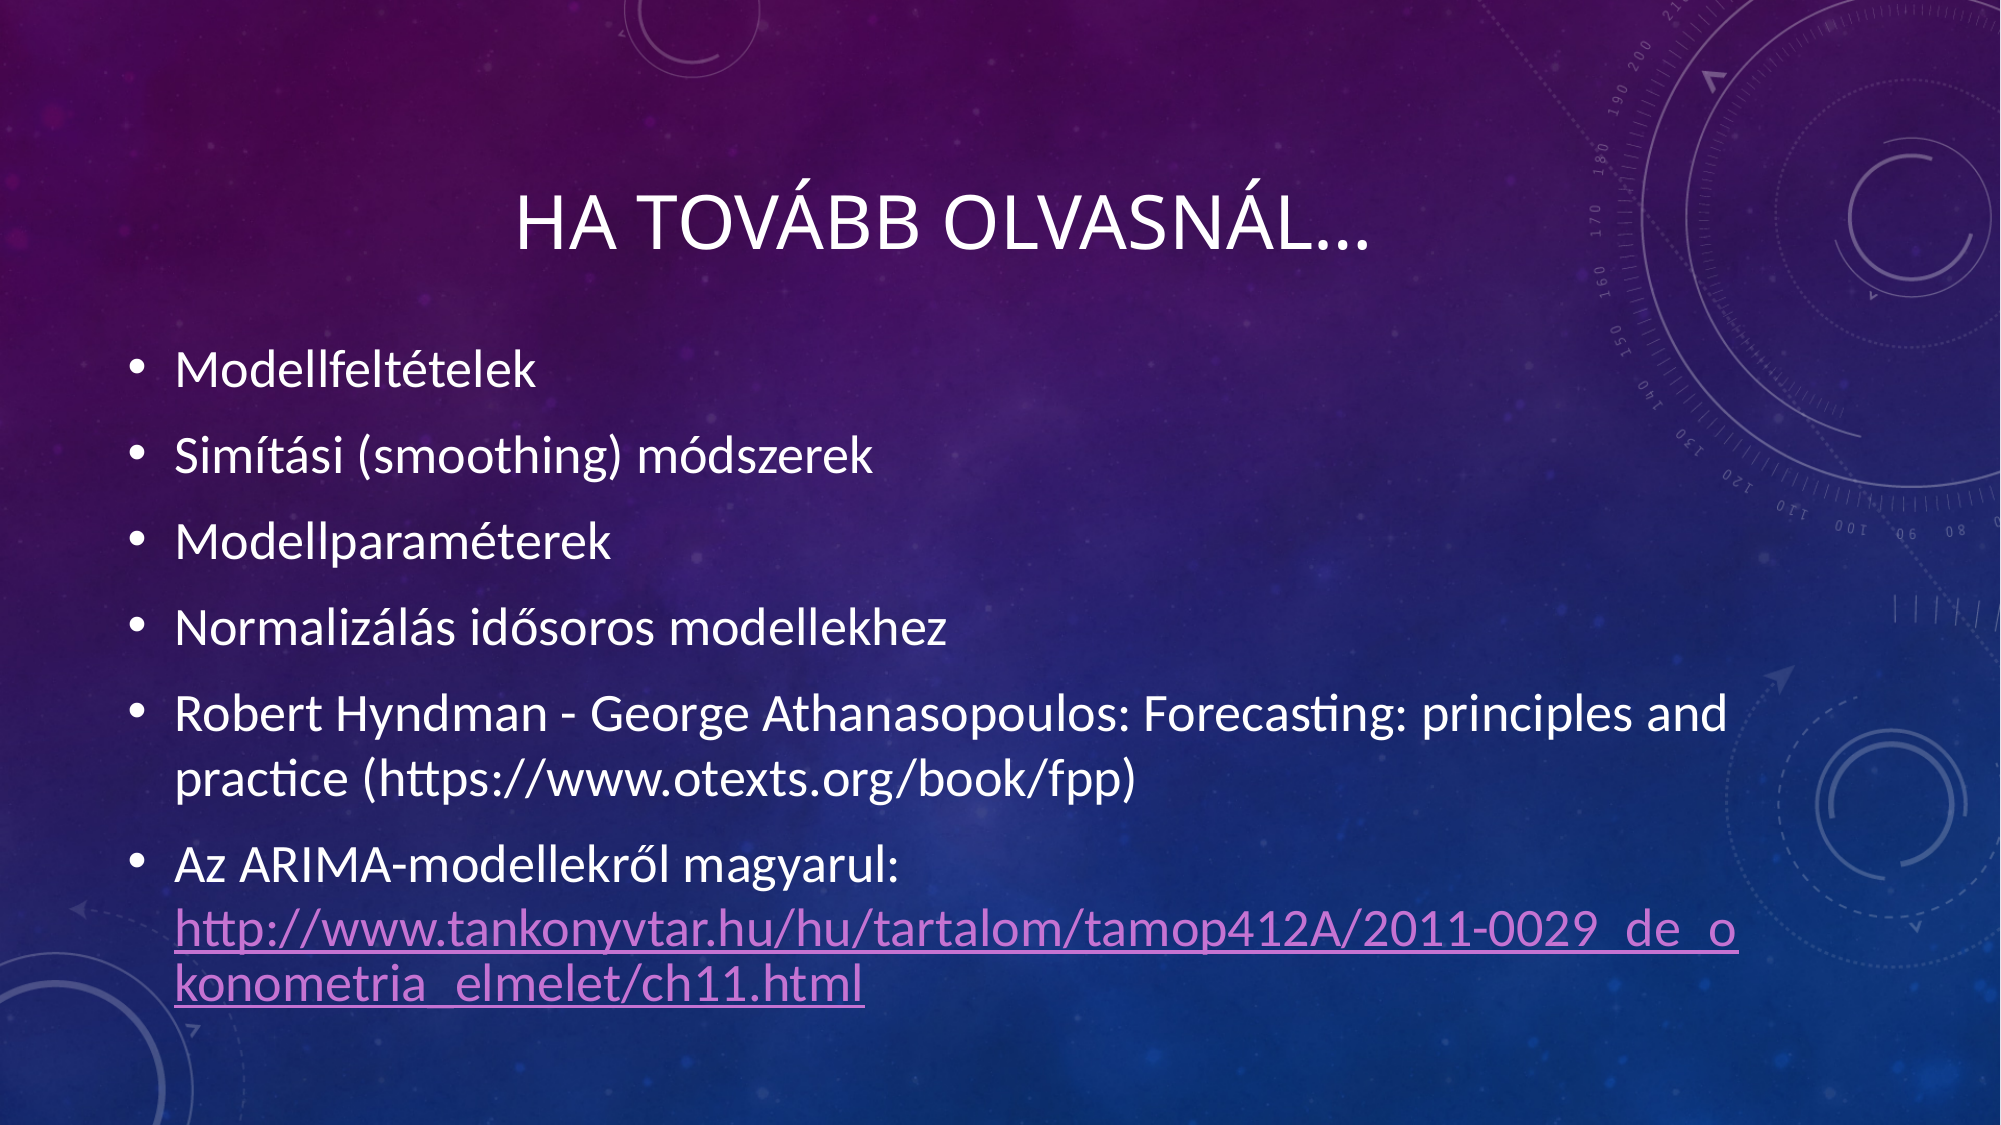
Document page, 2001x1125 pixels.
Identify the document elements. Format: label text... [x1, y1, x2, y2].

title Ha tovább olvasnál… [112, 99, 1775, 339]
picture [0, 0, 2001, 1125]
list Modellfeltételek Simítási (smoothing) módszerek Modellparaméterek Normalizálás idősoros modellekhez Robert Hyndman - George Athana­sopou­los: Forecasting: principles and practice (https://www.otexts.org/book/fpp) Az ARIMA-modellekről magyarul: http://www.tankonyvtar.hu/hu/tartalom/tamop412A/2011-0029_de_okonometria_elmelet/ch11.html [112, 351, 1775, 1026]
